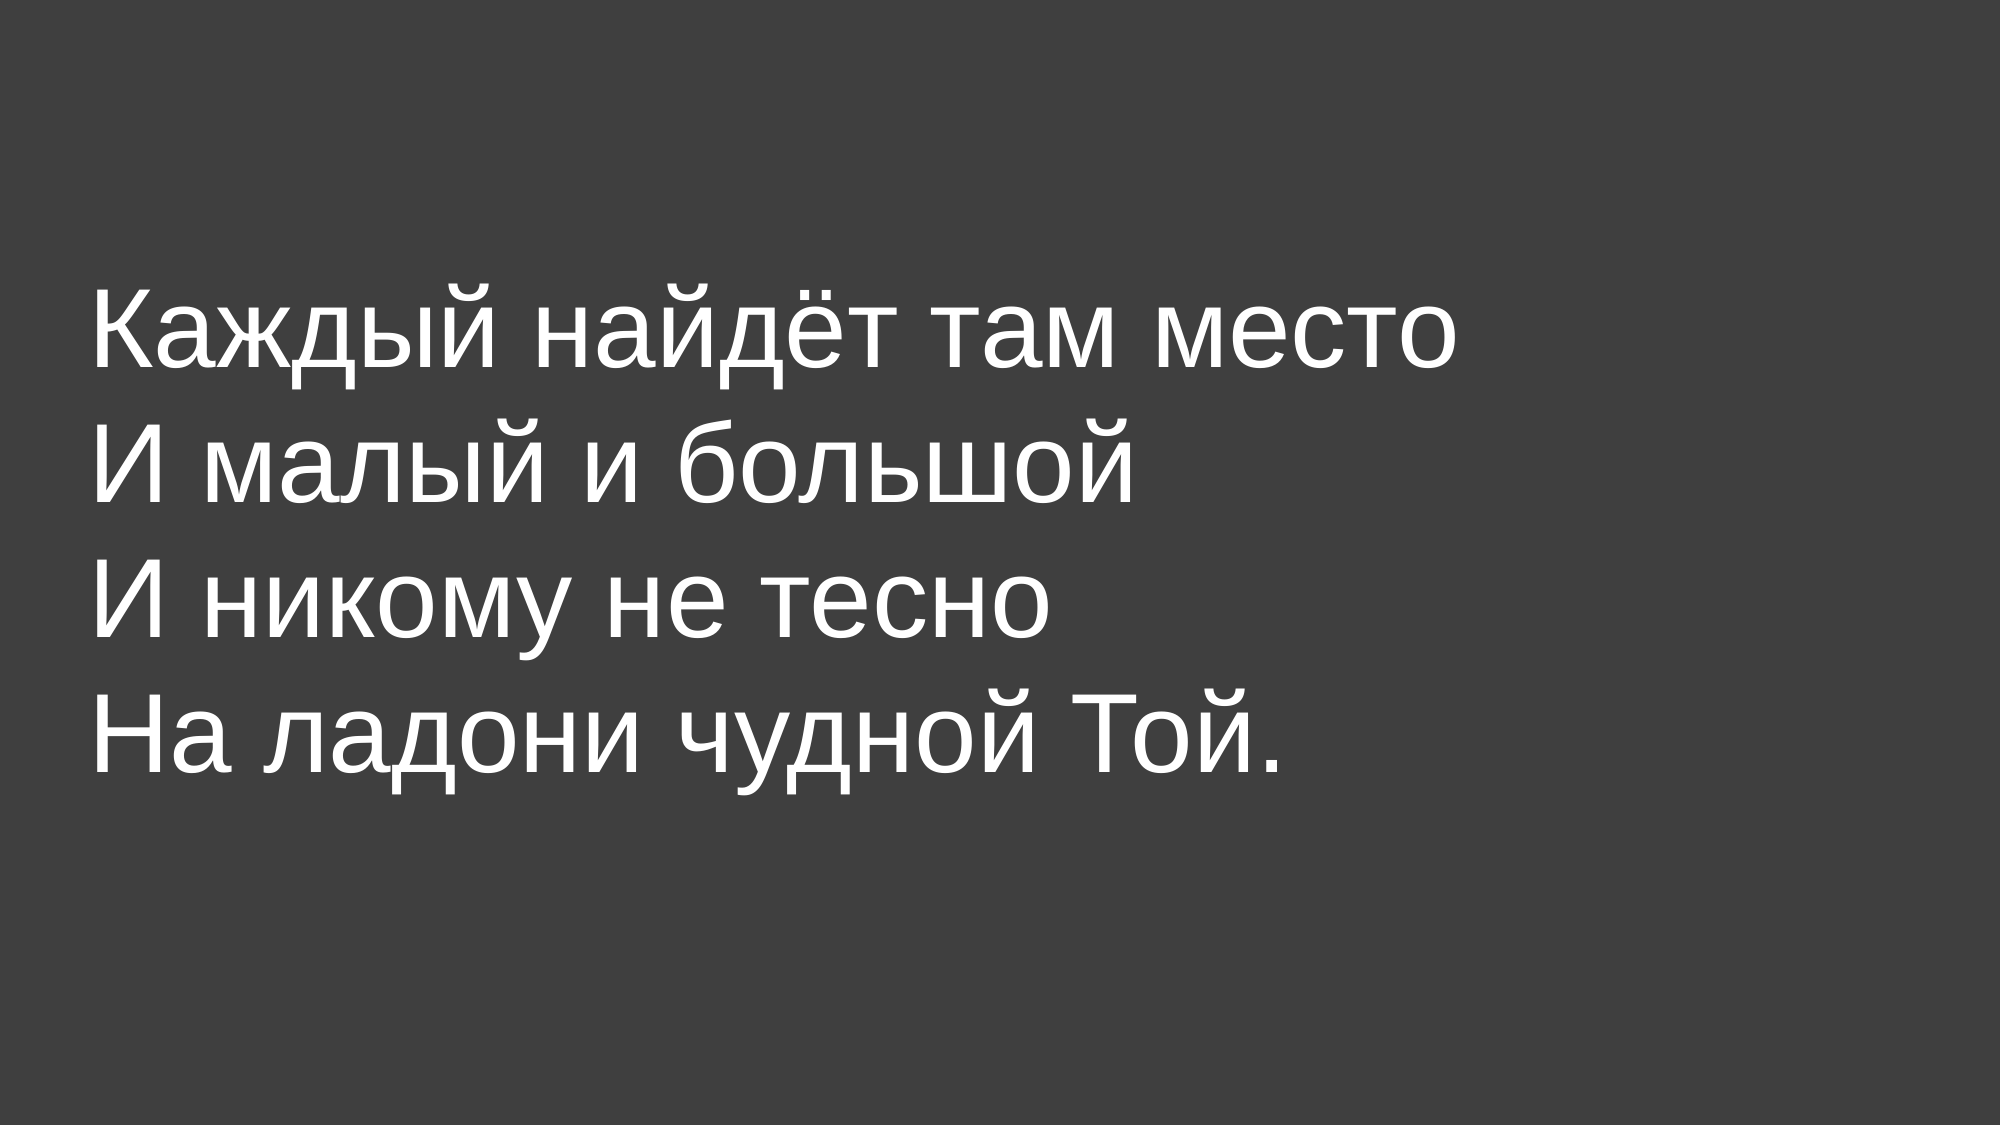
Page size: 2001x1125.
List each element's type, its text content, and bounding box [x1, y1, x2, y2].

text_box Каждый найдёт там место И малый и большой И никому не тесно На ладони чудной Той. [73, 112, 1544, 959]
